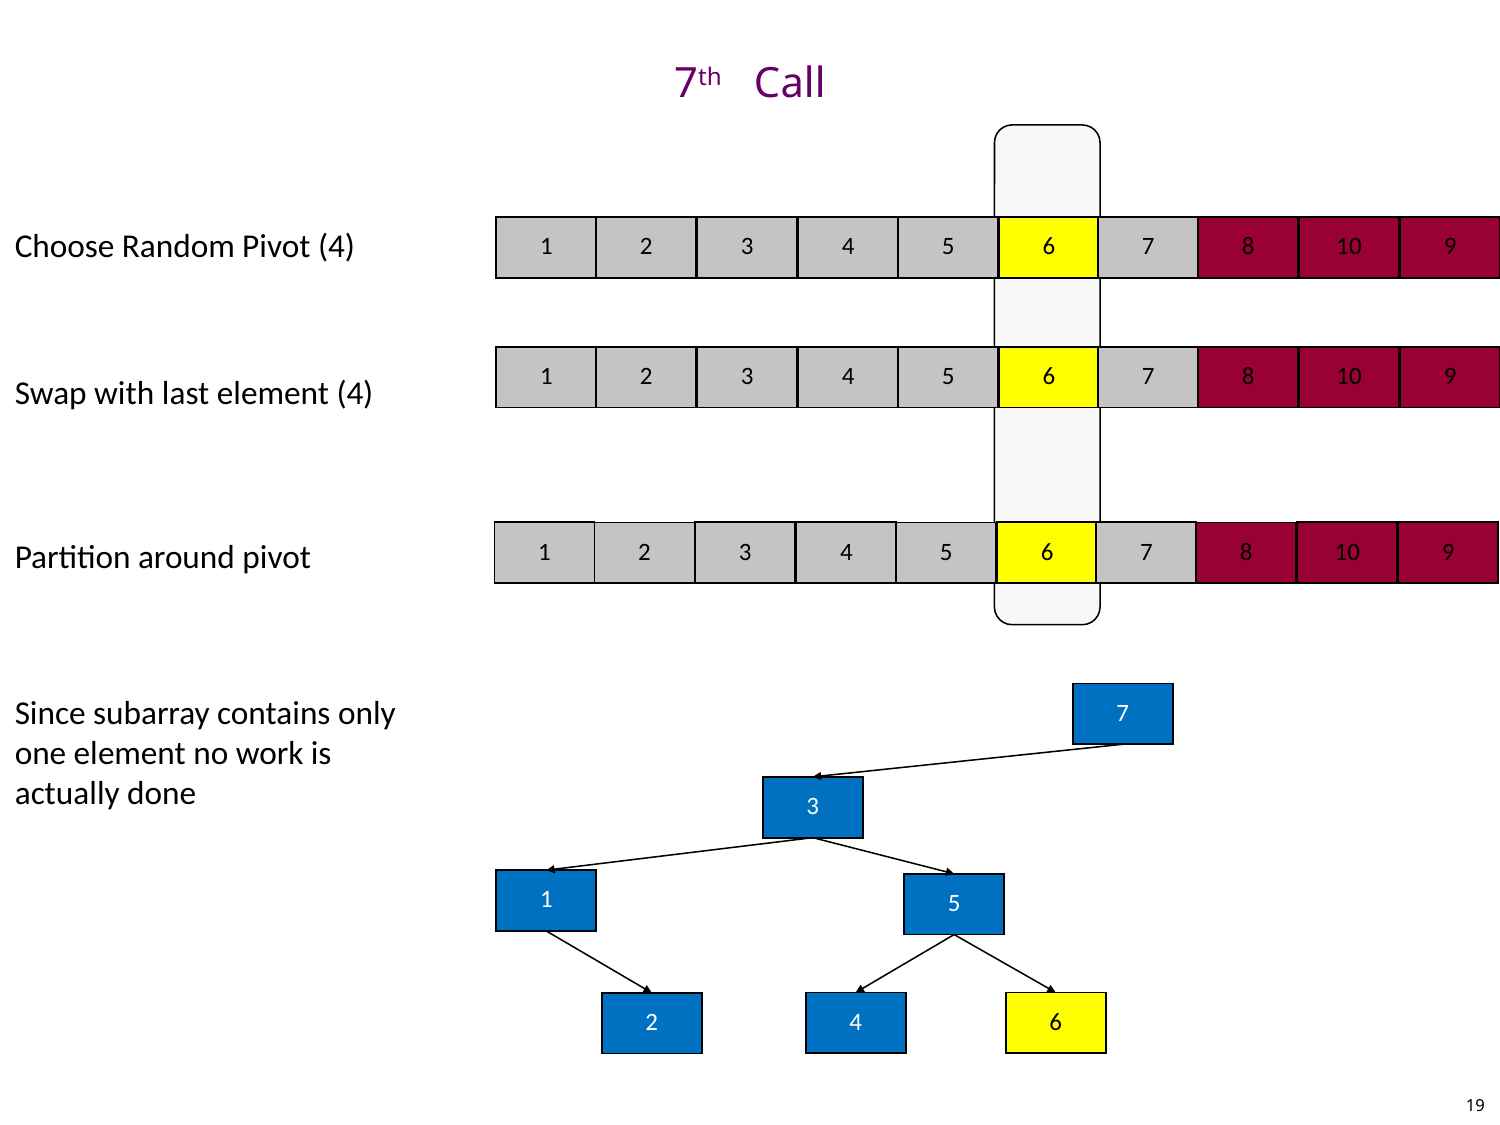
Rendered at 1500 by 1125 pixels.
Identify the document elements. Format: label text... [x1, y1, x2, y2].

text_box Partition around pivot [0, 527, 393, 583]
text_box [855, 934, 951, 993]
table_header 7 [1074, 684, 1172, 743]
table_header 1 [497, 218, 595, 277]
table_header 5 [899, 348, 997, 407]
table_header 5 [897, 523, 995, 582]
table_header 3 [696, 523, 794, 582]
table_header 6 [1000, 348, 1097, 407]
table_header 8 [1199, 218, 1297, 277]
text_box Since subarray contains only one element no work is actually done [0, 684, 444, 819]
table_header 7 [1099, 348, 1197, 407]
table_header 4 [797, 523, 895, 582]
table_header 9 [1401, 348, 1499, 407]
table_header 2 [603, 994, 701, 1053]
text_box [953, 934, 1056, 993]
title 7th Call [0, 50, 1500, 125]
table_header 9 [1401, 218, 1499, 277]
text_box [994, 279, 1101, 346]
table_header 6 [1000, 218, 1097, 277]
text_box [994, 408, 1101, 522]
table_header 4 [799, 218, 897, 277]
text_box [994, 124, 1101, 216]
table_header 4 [807, 993, 905, 1052]
table_header 9 [1399, 523, 1497, 582]
table_header 4 [799, 348, 897, 407]
text_box Swap with last element (4) [0, 364, 393, 419]
slide_number 19 [1187, 1087, 1500, 1125]
table_header 7 [1097, 523, 1195, 582]
table_header 6 [998, 523, 1095, 582]
table_header 3 [764, 778, 862, 836]
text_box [812, 837, 955, 874]
table_header 2 [595, 523, 694, 582]
table_header 2 [597, 348, 695, 407]
table_header 2 [597, 218, 695, 277]
text_box Choose Random Pivot (4) [0, 216, 393, 272]
table_header 3 [698, 218, 796, 277]
table_header 7 [1099, 218, 1197, 277]
table_header 10 [1300, 218, 1398, 277]
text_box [545, 930, 652, 993]
table_header 5 [899, 218, 997, 277]
table_header 8 [1199, 348, 1297, 407]
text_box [546, 837, 811, 871]
table_header 1 [495, 523, 594, 582]
text_box [994, 584, 1101, 625]
table_header 10 [1298, 523, 1396, 582]
table_header 3 [698, 348, 796, 407]
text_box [812, 744, 1123, 778]
table_header 8 [1197, 523, 1295, 582]
table_header 5 [905, 875, 1003, 932]
table_header 10 [1300, 348, 1398, 407]
table_header 6 [1007, 993, 1105, 1052]
table_header 1 [497, 348, 595, 407]
table_header 1 [497, 871, 595, 930]
